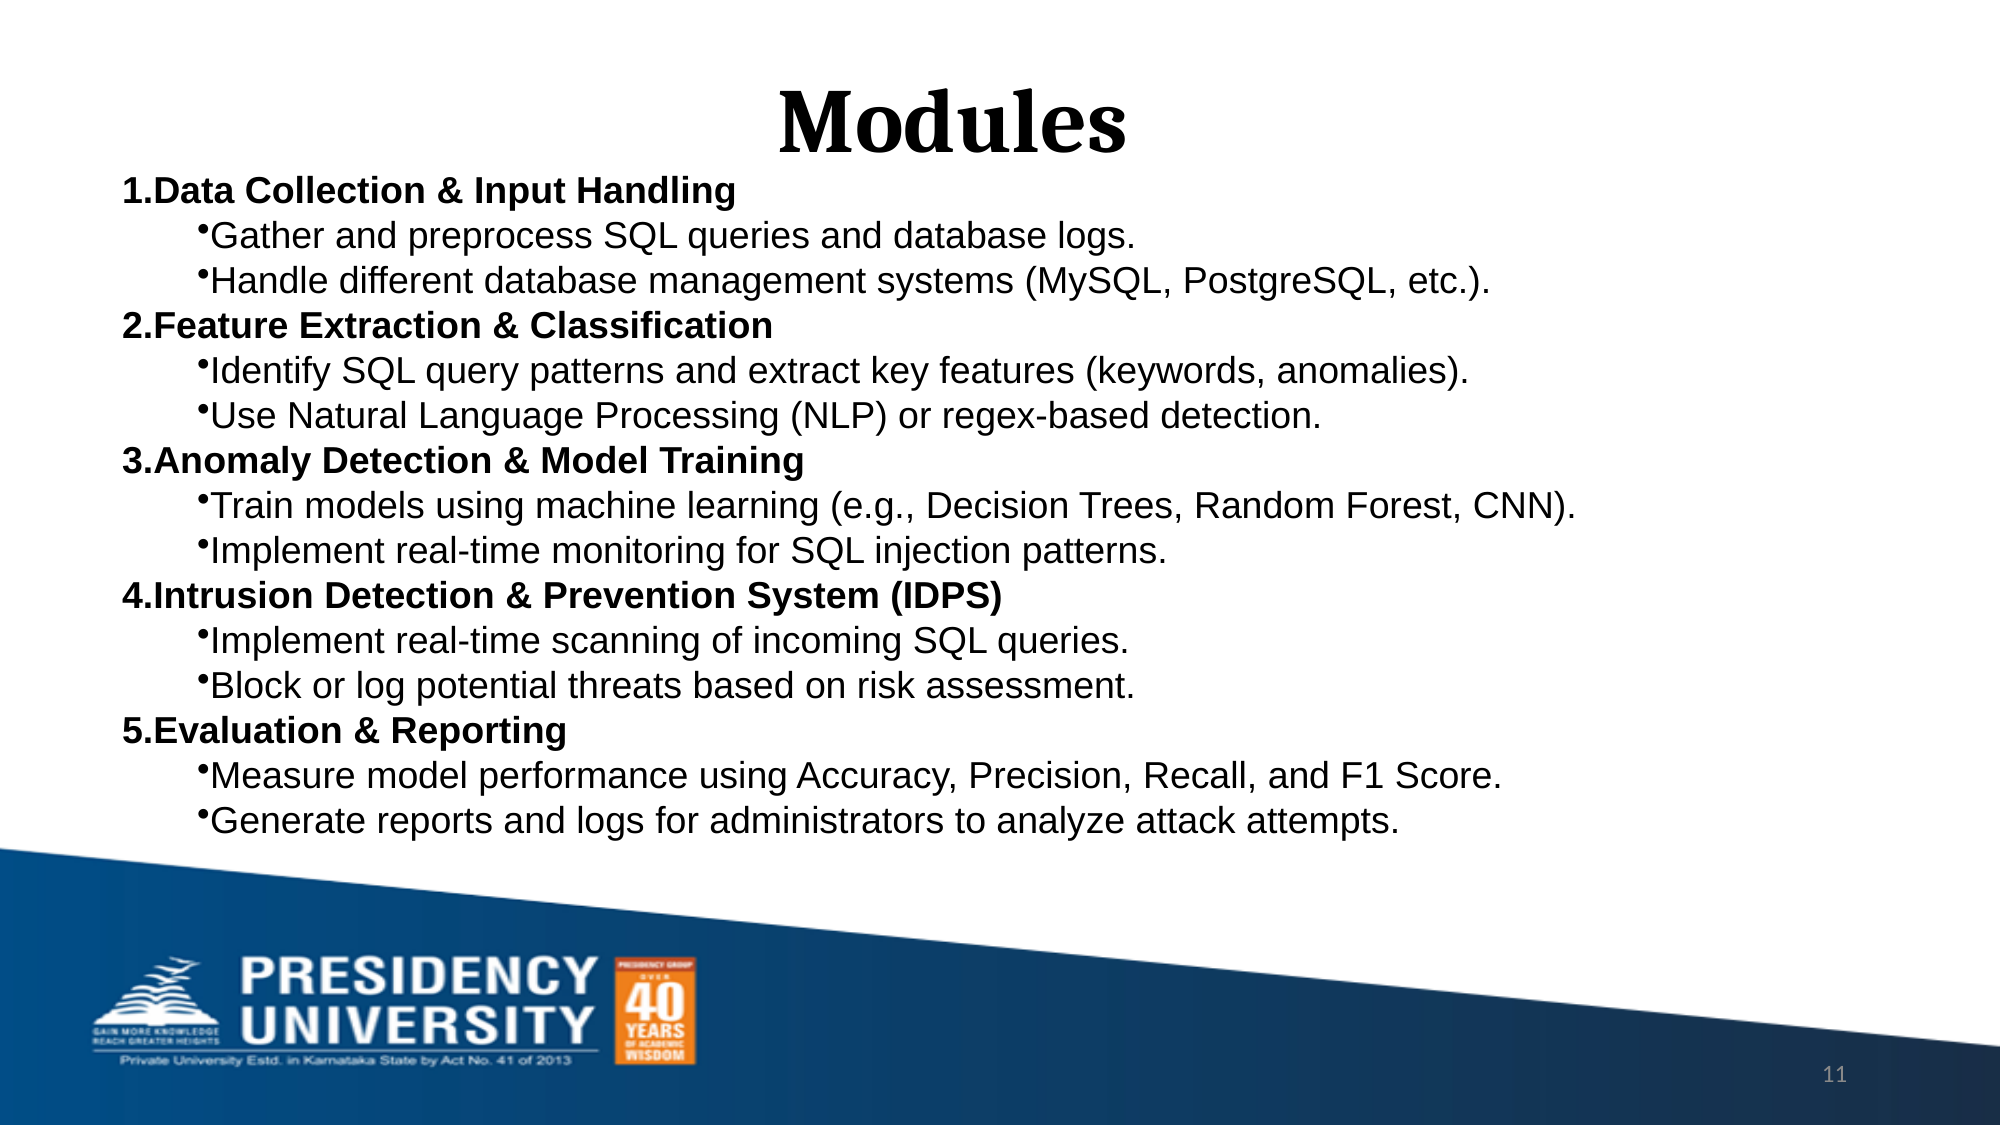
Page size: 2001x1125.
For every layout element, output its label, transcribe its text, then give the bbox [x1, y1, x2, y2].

picture [0, 845, 2000, 1125]
text_box Data Collection & Input Handling Gather and preprocess SQL queries and database logs. Handle different database management systems (MySQL, PostgreSQL, etc.). Feature Extraction & Classification Identify SQL query patterns and extract key features (keywords, anomalies). Use Natural Language Processing (NLP) or regex-based detection. Anomaly Detection & Model Training Train models using machine learning (e.g., Decision Trees, Random Forest, CNN). Implement real-time monitoring for SQL injection patterns. Intrusion Detection & Prevention System (IDPS) Implement real-time scanning of incoming SQL queries. Block or log potential threats based on risk assessment. Evaluation & Reporting Measure model performance using Accuracy, Precision, Recall, and F1 Score. Generate reports and logs for administrators to analyze attack attempts. [107, 113, 1842, 849]
text_box Modules [43, 52, 1863, 178]
slide_number 11 [1412, 1042, 1863, 1103]
